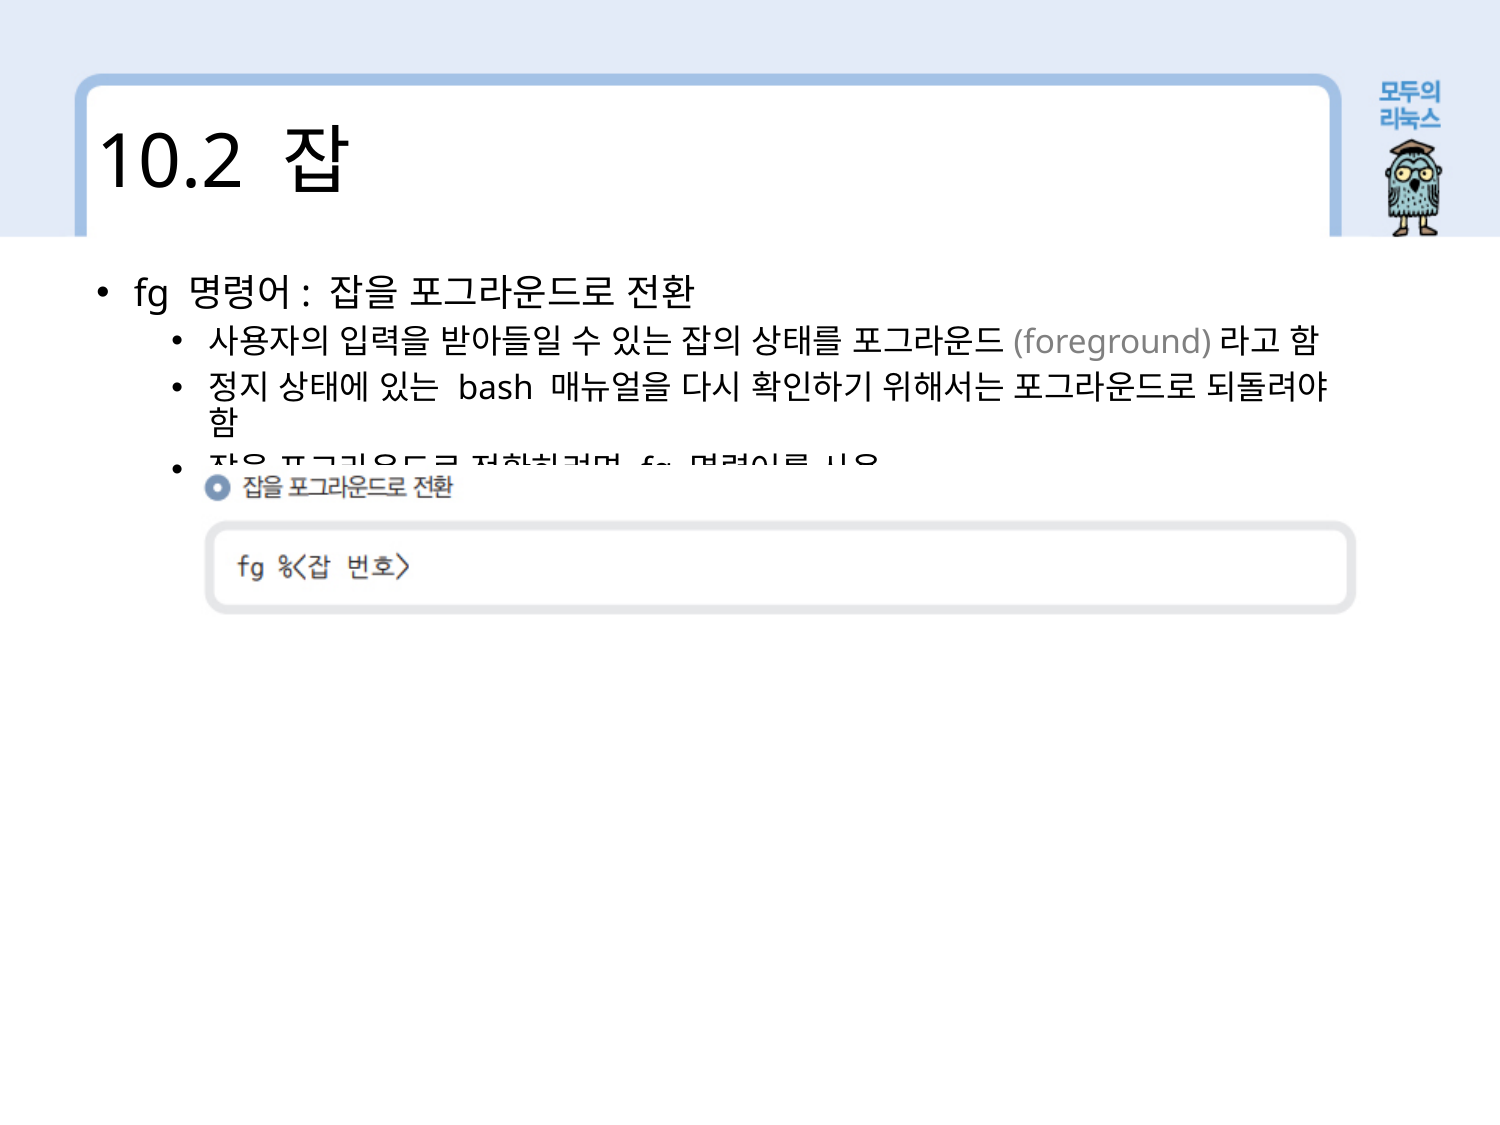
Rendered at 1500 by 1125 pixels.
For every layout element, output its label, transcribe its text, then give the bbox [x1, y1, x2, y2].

text_box 10.2 잡 [81, 115, 1335, 221]
picture [0, 0, 1500, 1125]
text_box fg 명령어: 잡을 포그라운드로 전환 사용자의 입력을 받아들일 수 있는 잡의 상태를 포그라운드(foreground)라고 함 정지 상태에 있는 bash 매뉴얼을 다시 확인하기 위해서는 포그라운드로 되돌려야 함 잡을 포그라운드로 전환하려면 fg 명령어를 사용 [81, 266, 1353, 1024]
